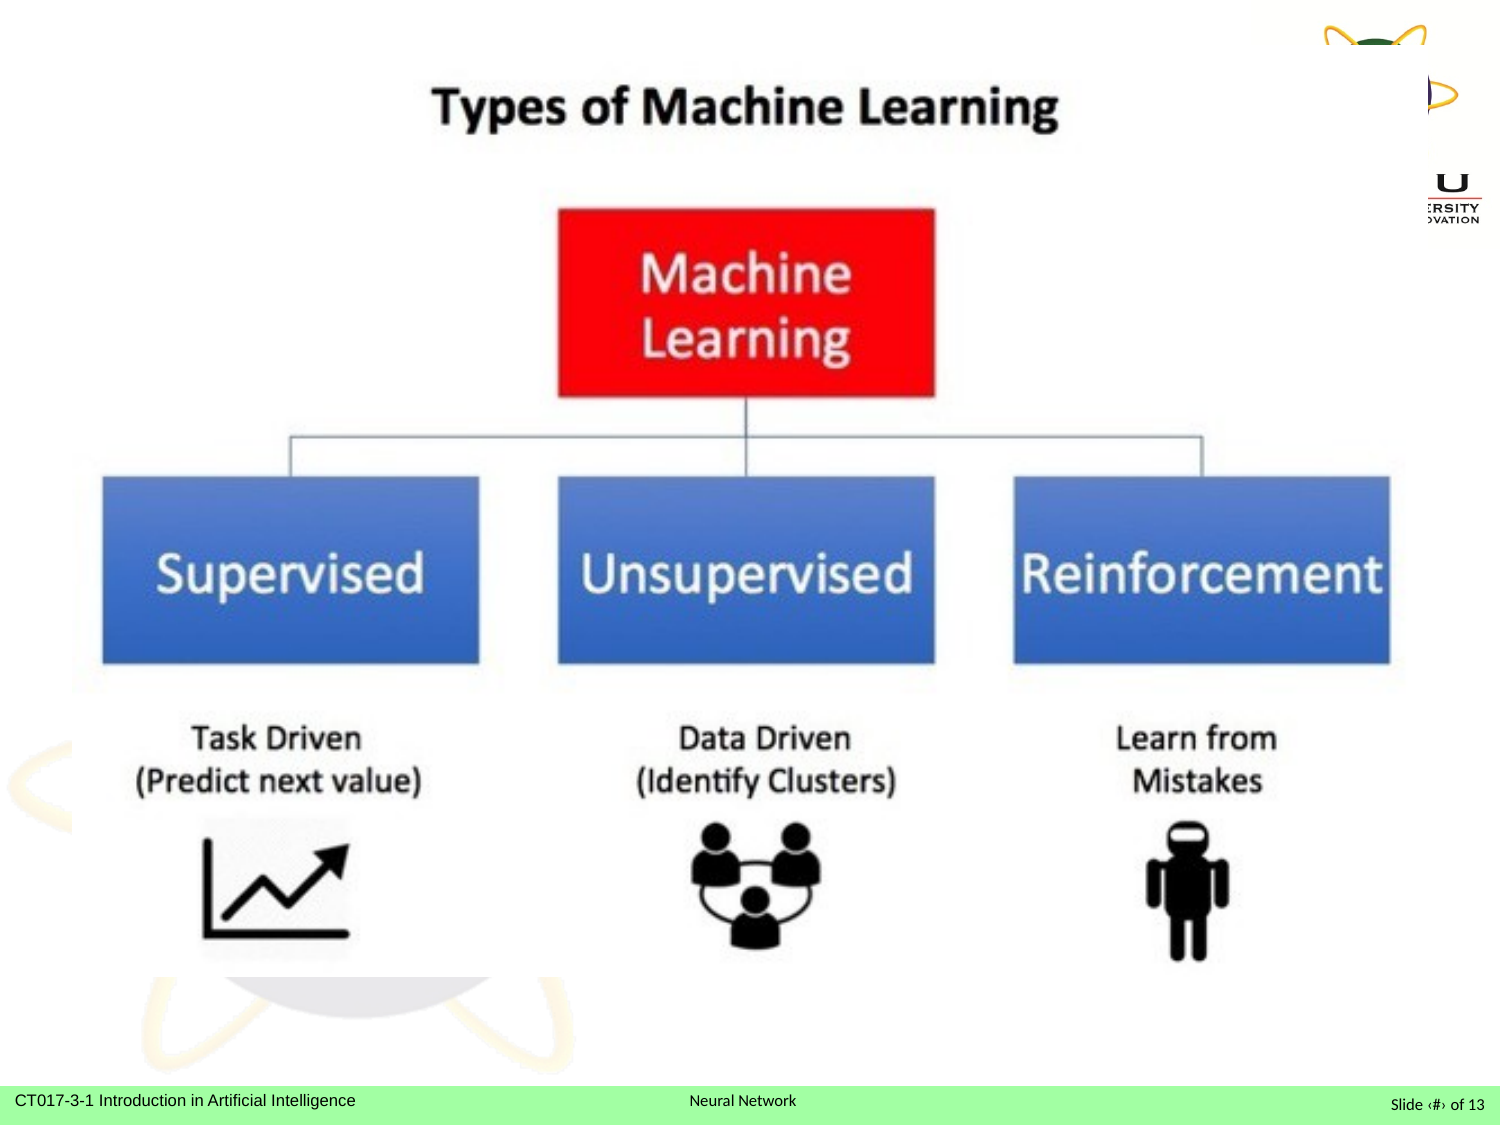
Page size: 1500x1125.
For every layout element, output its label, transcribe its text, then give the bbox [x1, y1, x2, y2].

picture [72, 0, 1500, 977]
footer Slide ‹#› of 13 [1024, 1086, 1500, 1125]
